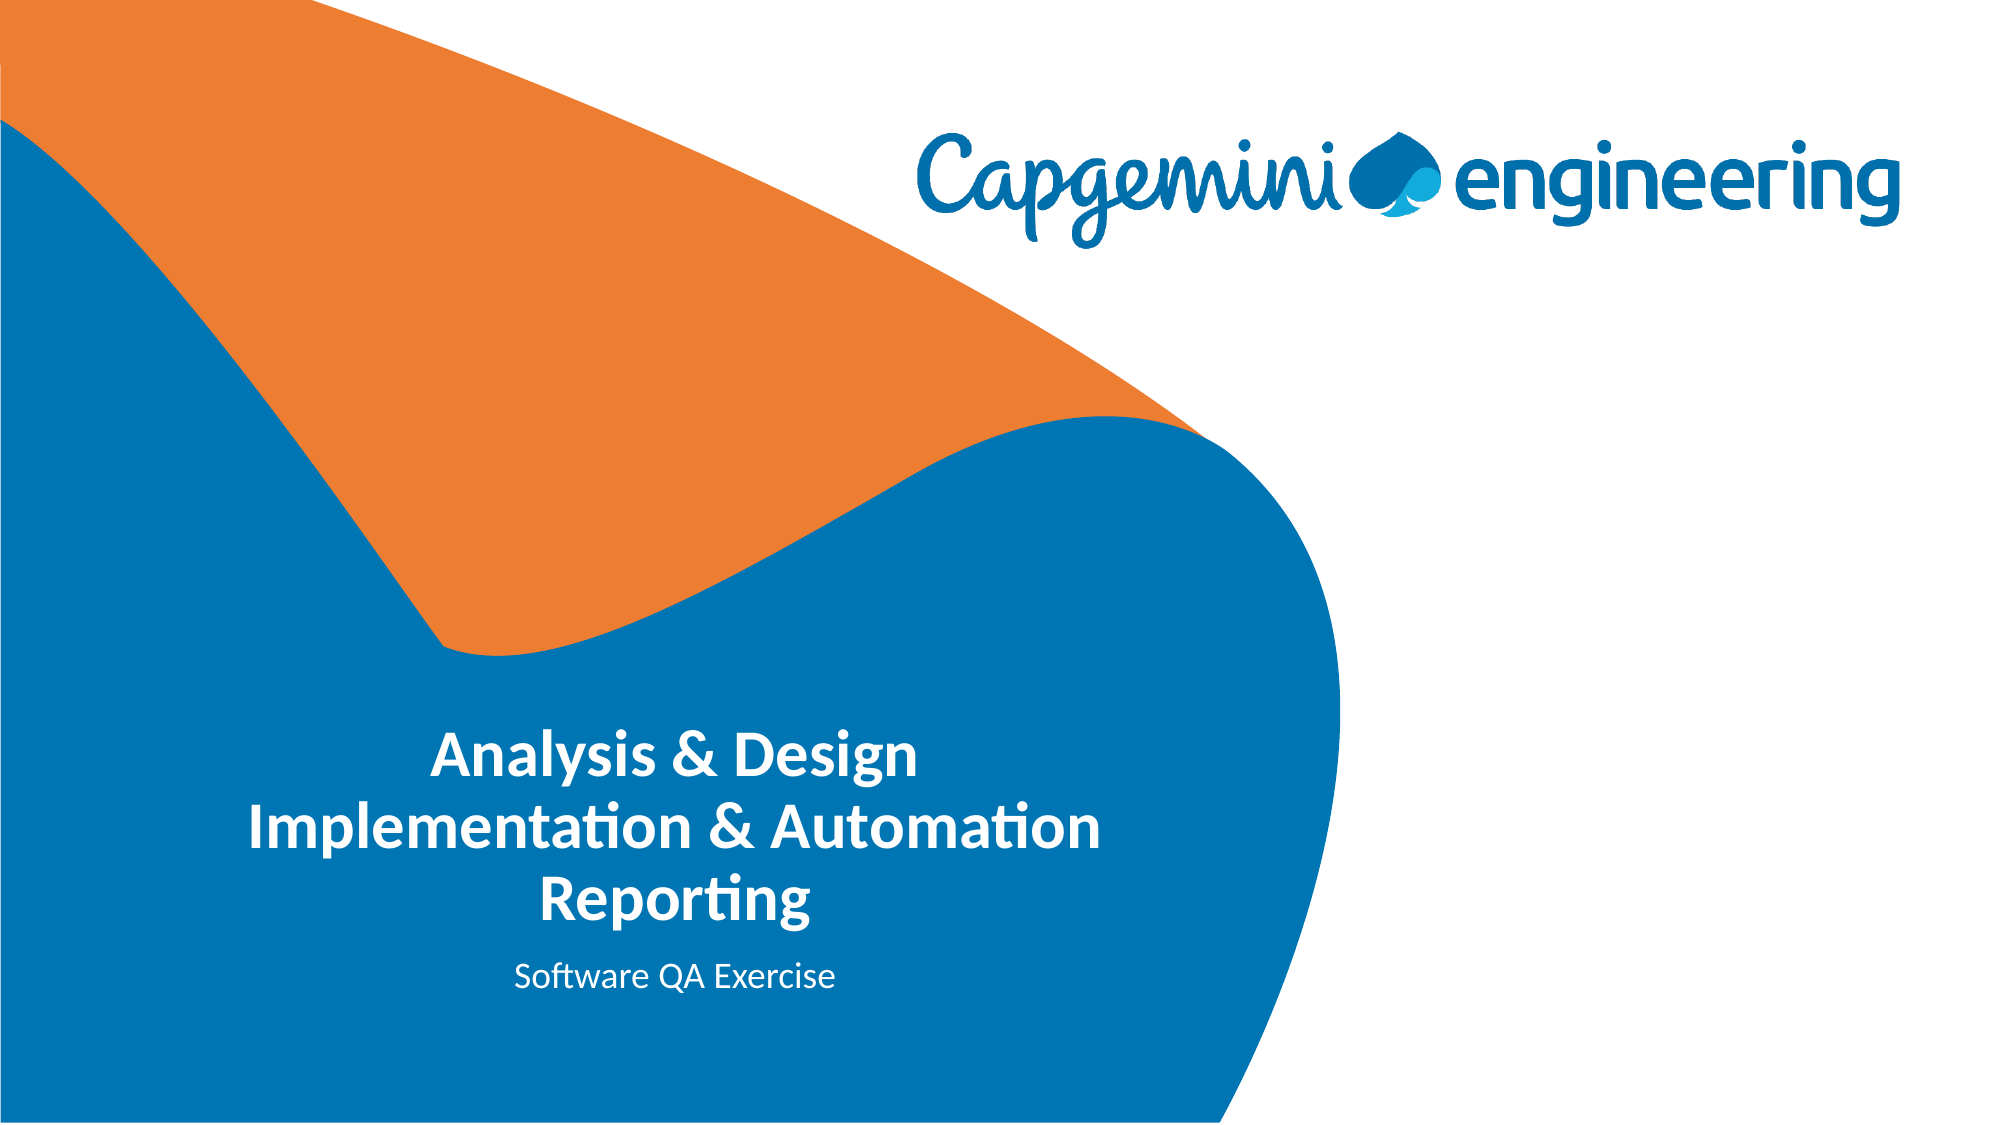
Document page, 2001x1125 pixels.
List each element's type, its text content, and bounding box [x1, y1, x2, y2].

picture [905, 118, 1910, 256]
list Analysis & Design Implementation & Automation Reporting Software QA Exercise [188, 688, 1163, 1027]
